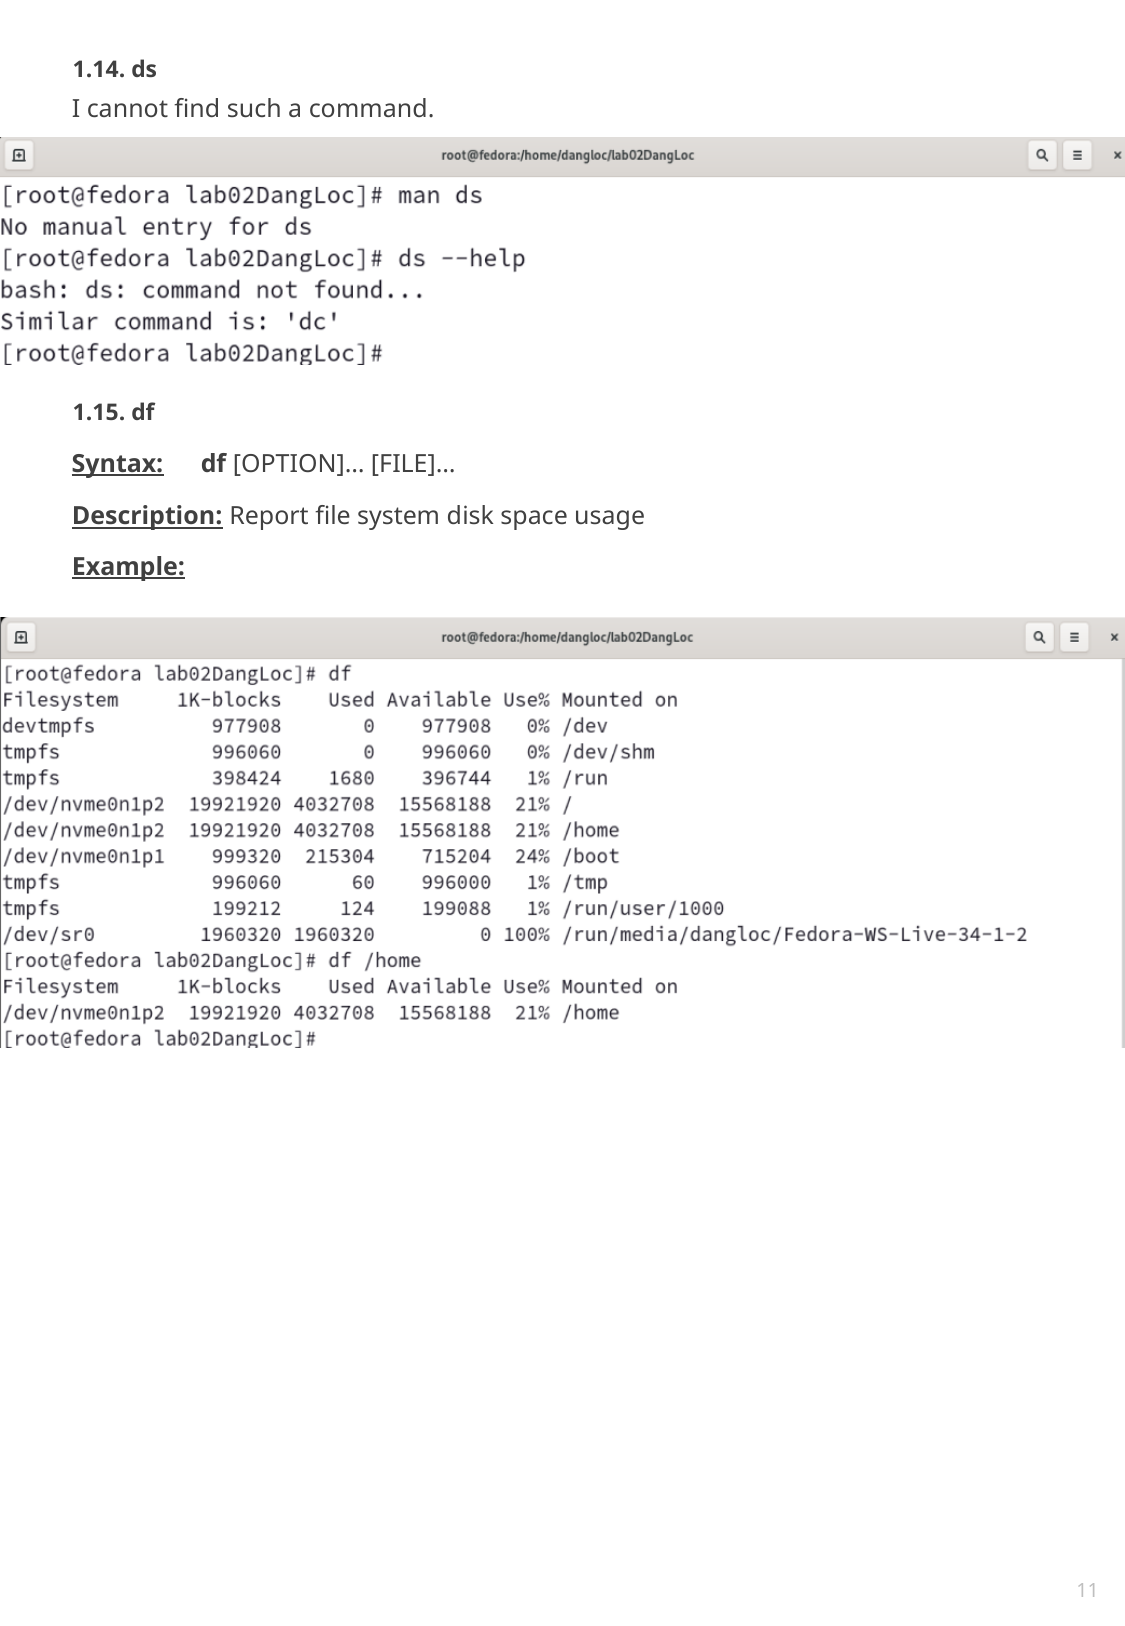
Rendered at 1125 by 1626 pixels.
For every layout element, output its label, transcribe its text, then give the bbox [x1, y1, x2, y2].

text_box Example: [57, 543, 1068, 588]
text_box 1.14. ds [57, 47, 976, 85]
text_box Syntax: [56, 439, 186, 485]
text_box df [OPTION]… [FILE]… [186, 439, 1125, 485]
picture [0, 137, 1125, 365]
picture [0, 617, 1125, 1048]
text_box Description: Report file system disk space usage [57, 492, 1068, 538]
text_box I cannot find such a command. [57, 85, 1068, 130]
text_box 1.15. df [57, 389, 976, 432]
text_box 11 [1061, 1570, 1123, 1609]
